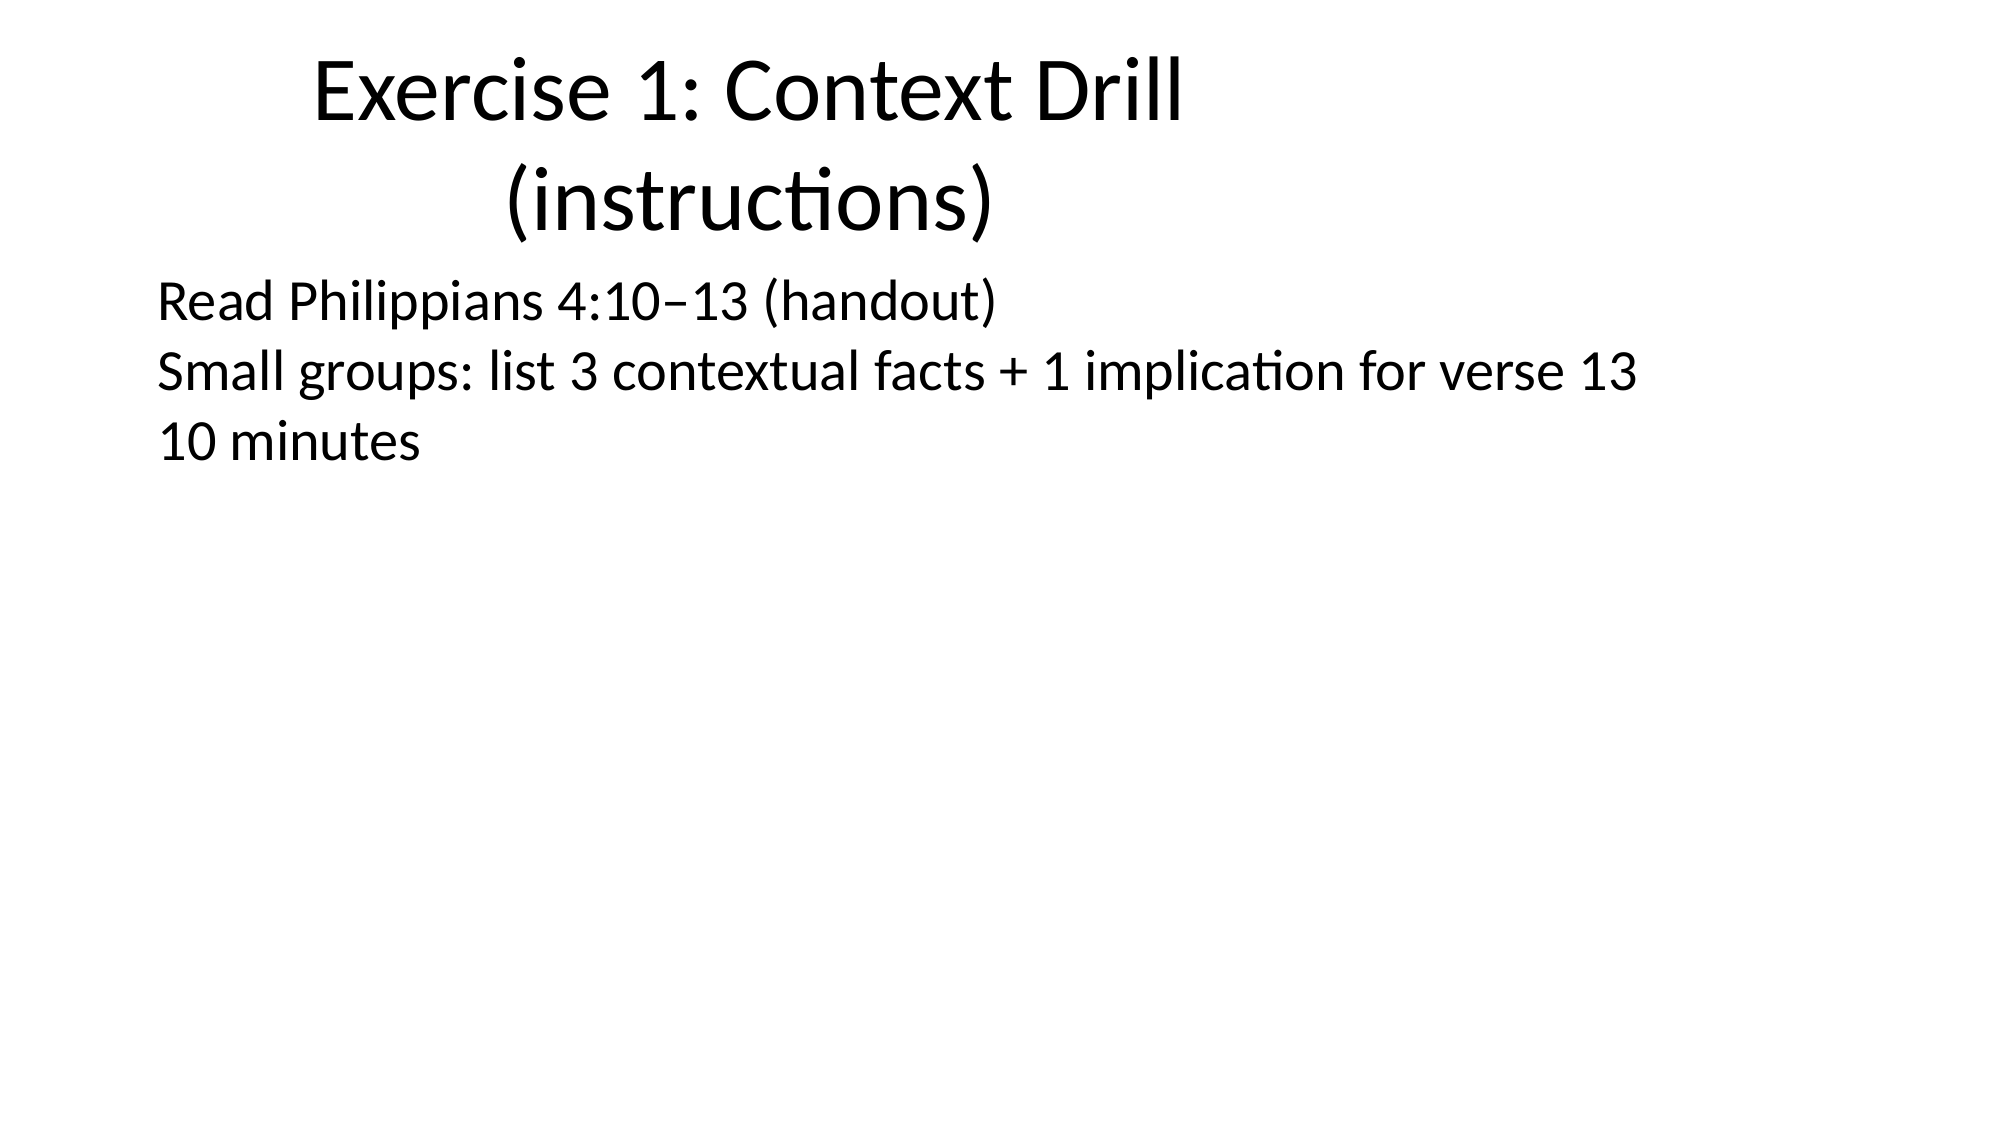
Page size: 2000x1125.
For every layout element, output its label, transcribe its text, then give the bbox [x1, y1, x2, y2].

text_box Read Philippians 4:10–13 (handout) Small groups: list 3 contextual facts + 1 implication for verse 13 10 minutes [149, 254, 1850, 480]
title Exercise 1: Context Drill (instructions) [75, 45, 1425, 233]
